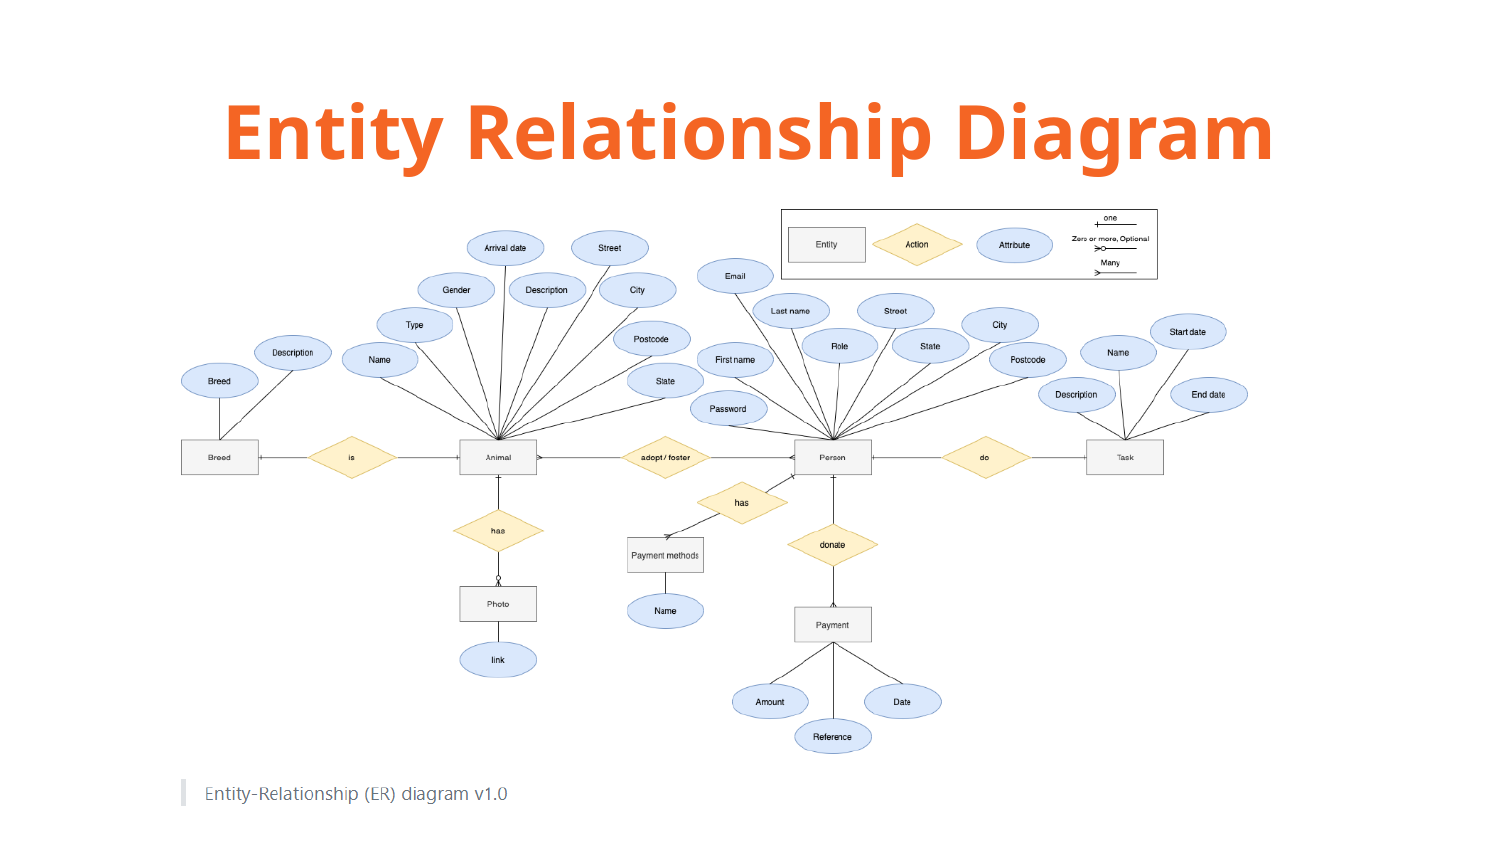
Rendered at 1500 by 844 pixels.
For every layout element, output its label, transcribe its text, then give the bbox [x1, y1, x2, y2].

picture [170, 203, 1260, 824]
title Entity Relationship Diagram [87, 69, 1413, 196]
